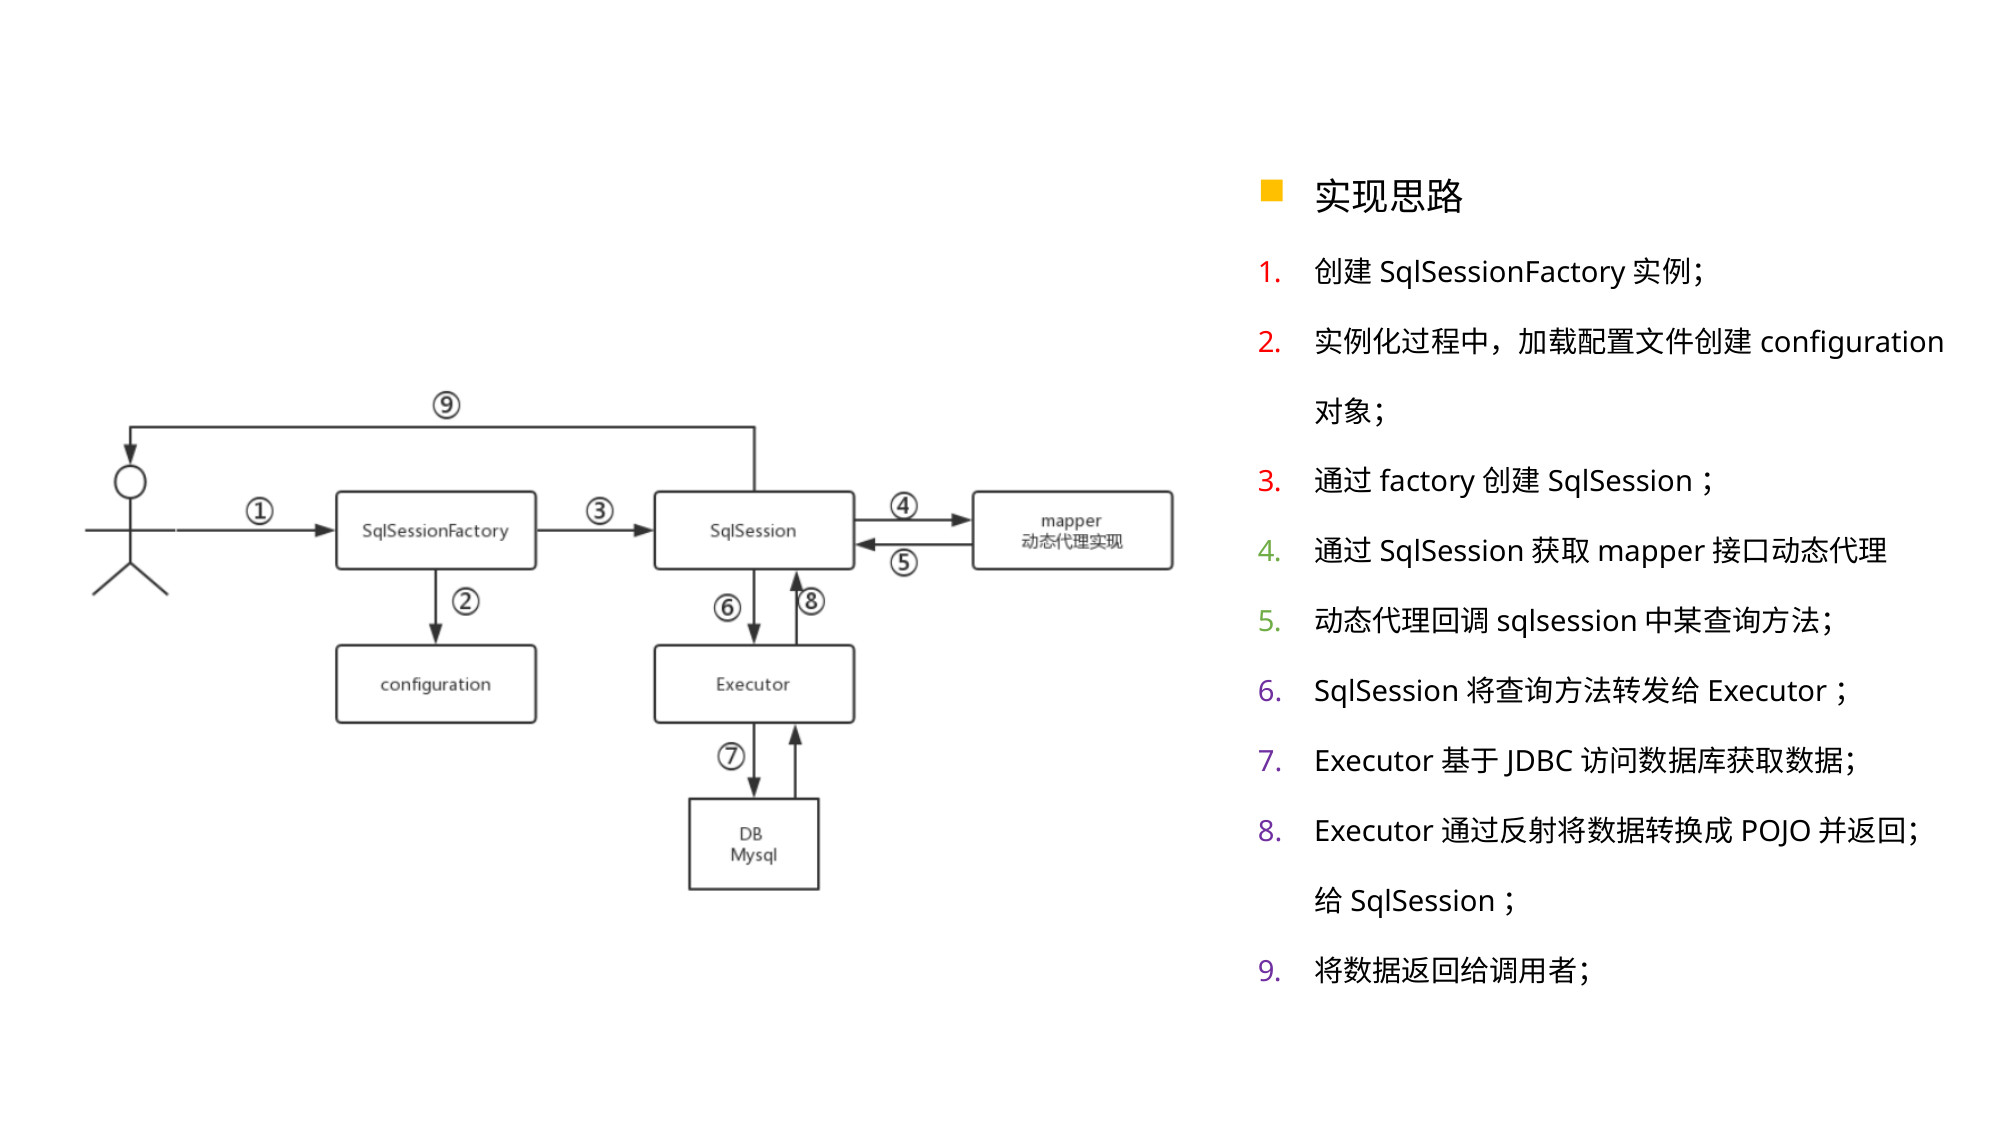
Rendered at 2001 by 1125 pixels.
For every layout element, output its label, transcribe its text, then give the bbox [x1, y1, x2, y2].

text_box 实现思路 创建SqlSessionFactory实例； 实例化过程中，加载配置文件创建configuration对象； 通过factory创建SqlSession； 通过SqlSession获取mapper接口动态代理 动态代理回调sqlsession中某查询方法； SqlSession将查询方法转发给Executor； Executor基于JDBC访问数据库获取数据； Executor通过反射将数据转换成POJO并返回；给SqlSession； 将数据返回给调用者； [1243, 120, 1978, 995]
picture [62, 357, 1188, 909]
